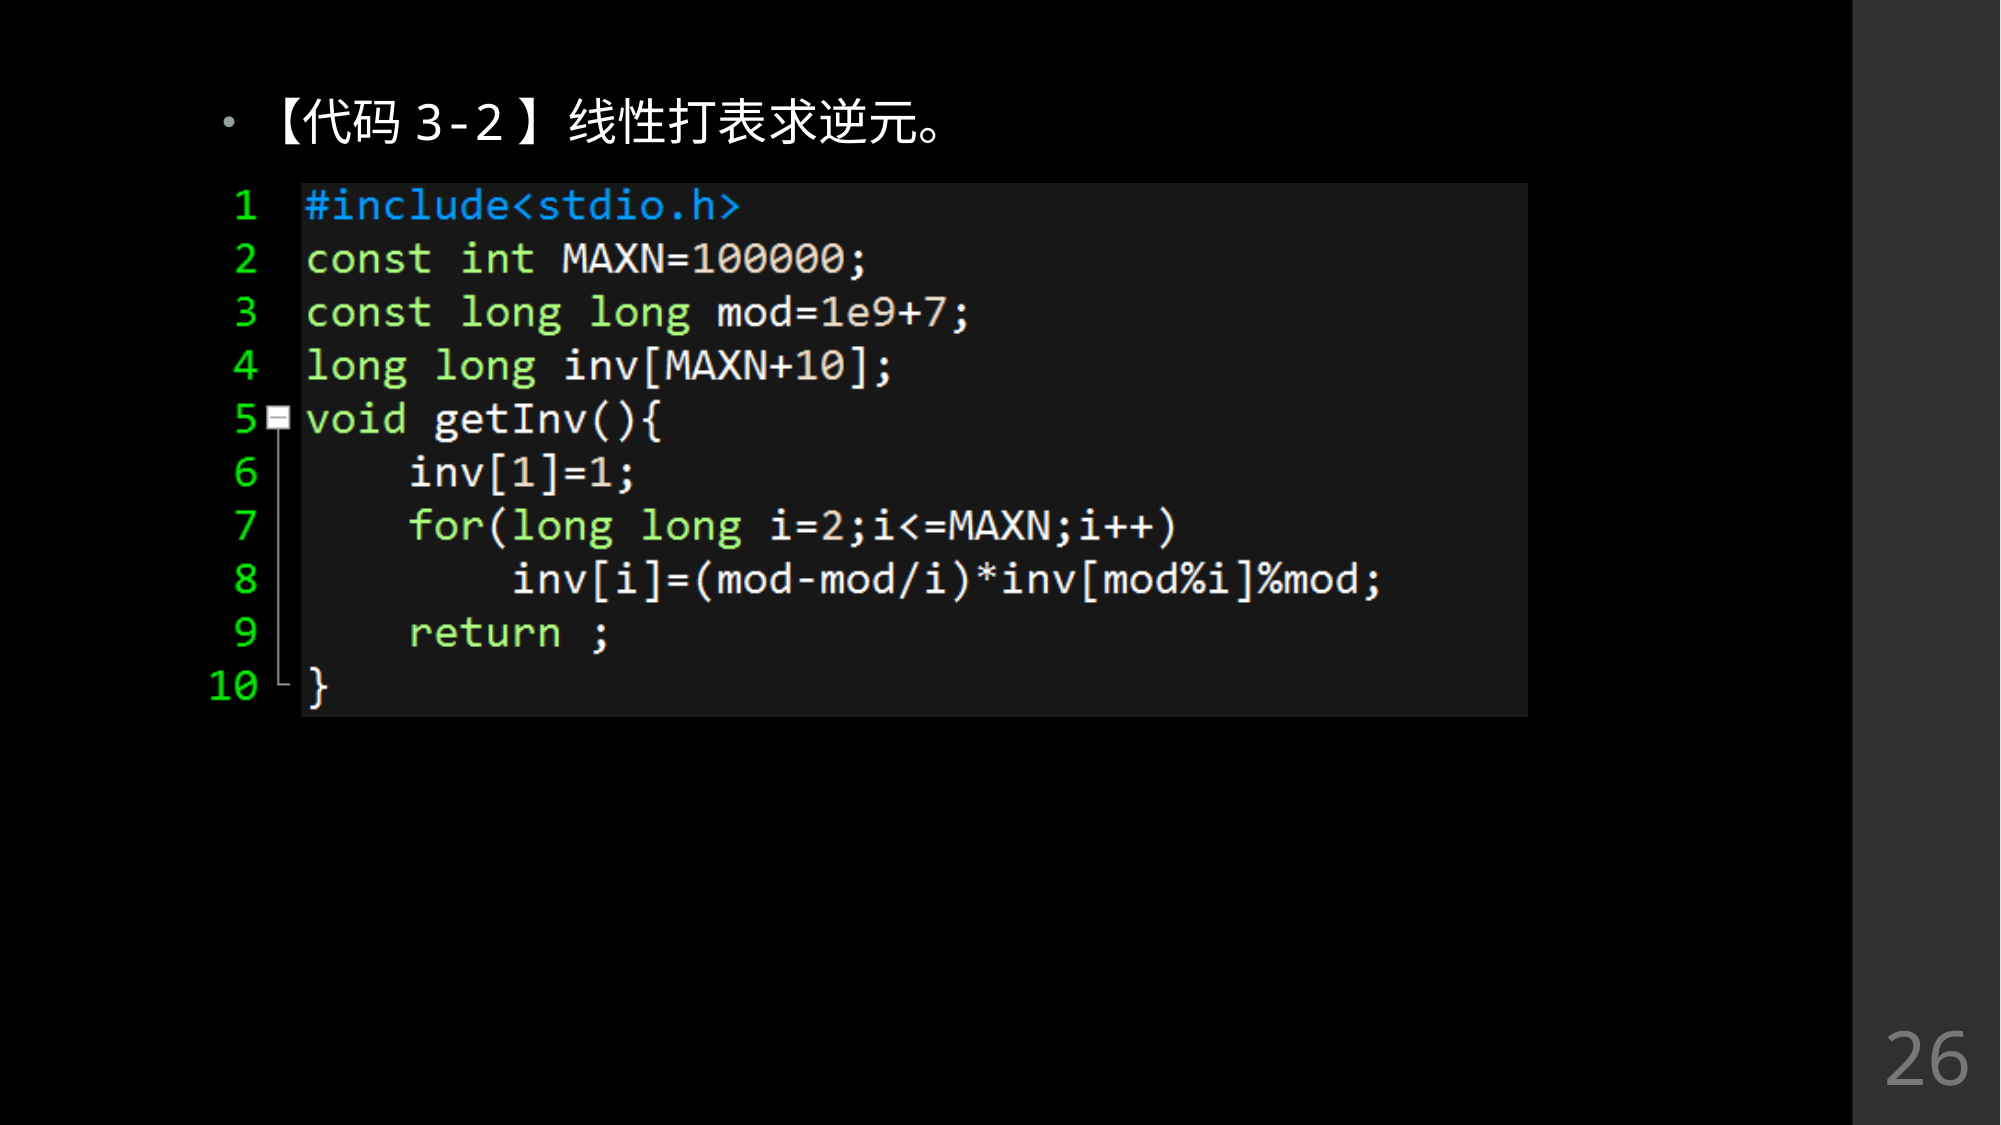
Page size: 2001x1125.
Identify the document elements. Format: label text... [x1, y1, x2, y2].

slide_number 26 [1852, 1012, 2000, 1110]
list 【代码3-2】线性打表求逆元。 [206, 87, 1797, 1034]
picture [206, 183, 1528, 717]
